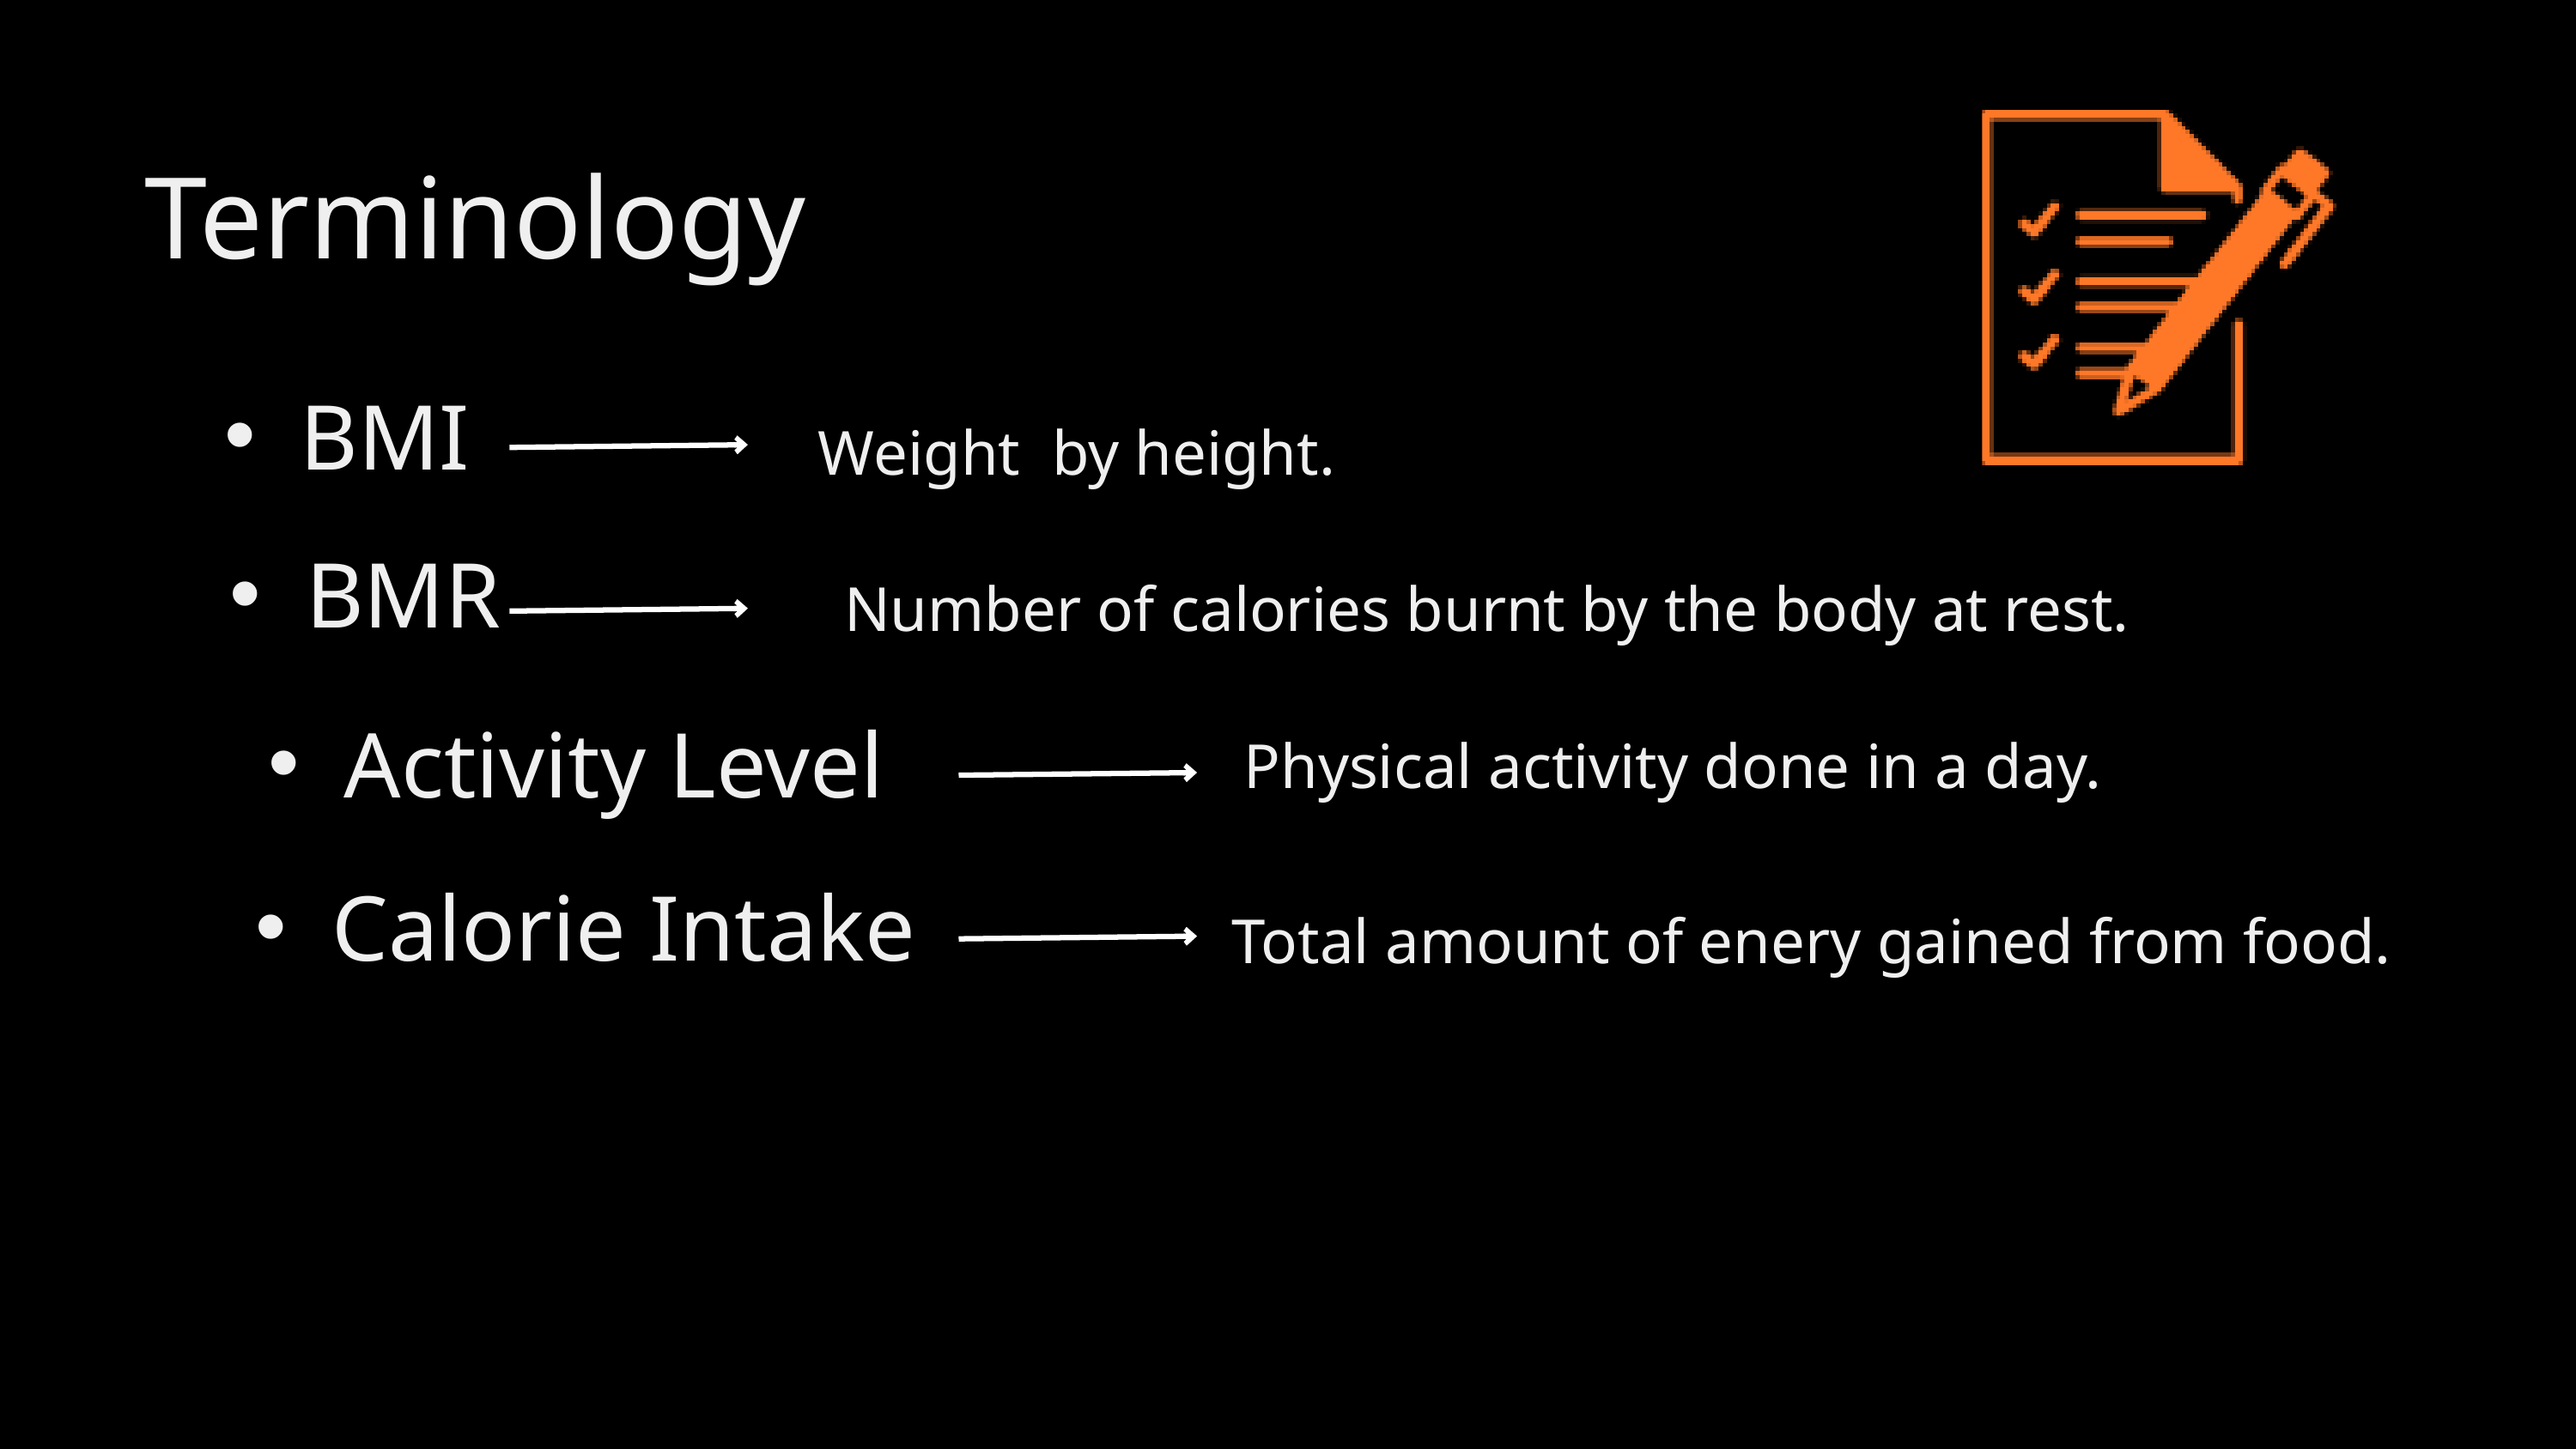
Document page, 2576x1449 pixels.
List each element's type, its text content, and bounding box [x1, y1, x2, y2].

text_box [958, 930, 1198, 943]
text_box [509, 438, 748, 452]
text_box [958, 766, 1198, 779]
text_box Terminology [144, 146, 959, 282]
text_box Weight by height. [815, 402, 1339, 488]
text_box [1982, 110, 2337, 465]
text_box Number of calories burnt by the body at rest. [815, 558, 2160, 644]
text_box Calorie Intake [144, 871, 951, 979]
text_box Total amount of enery gained from food. [1218, 890, 2405, 976]
text_box Activity Level [144, 708, 933, 816]
text_box Physical activity done in a day. [1224, 715, 2123, 801]
text_box BMR [144, 538, 510, 646]
text_box BMI [144, 380, 473, 488]
